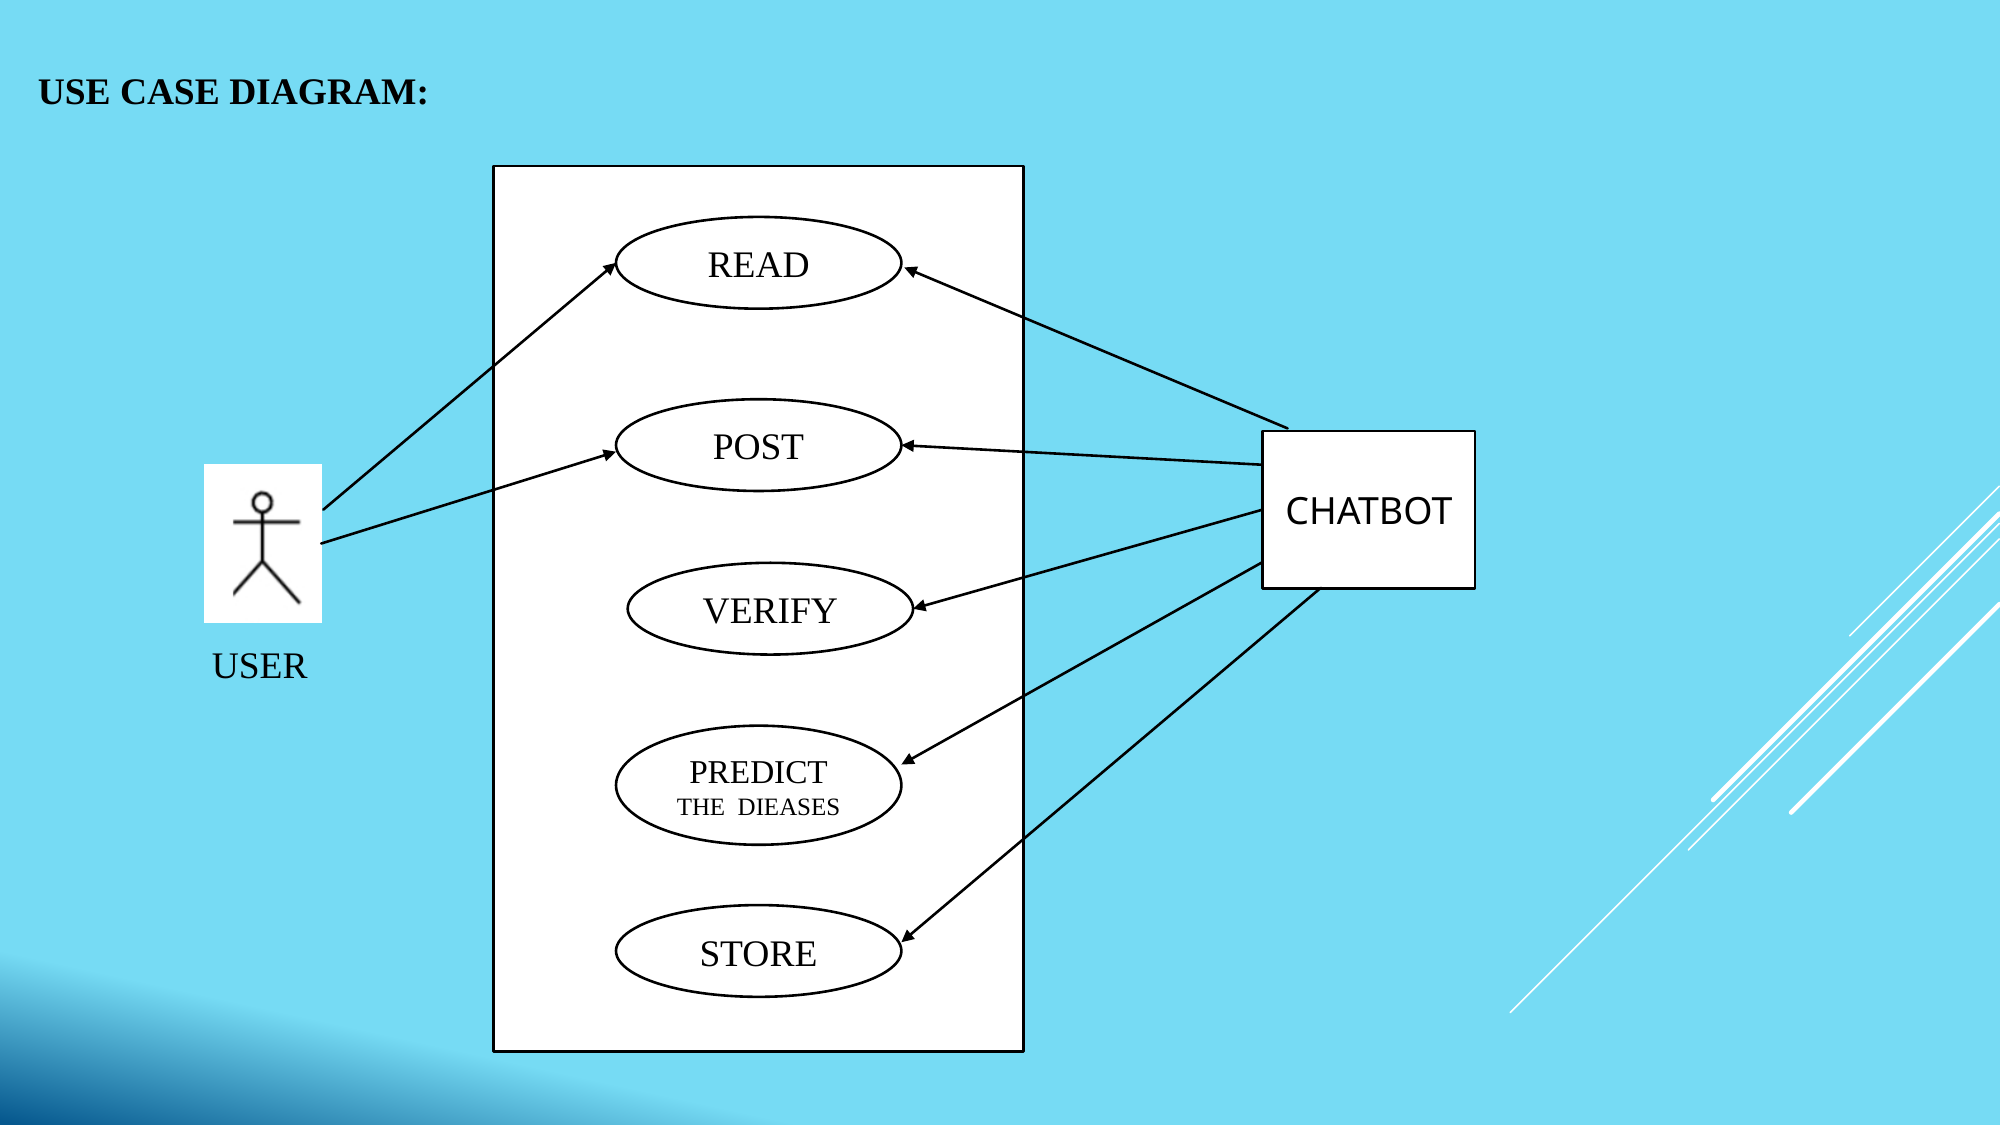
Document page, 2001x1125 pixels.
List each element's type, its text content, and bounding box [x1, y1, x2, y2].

text_box STORE [614, 903, 903, 999]
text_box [901, 444, 1263, 466]
text_box VERIFY [626, 561, 901, 656]
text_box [901, 561, 1263, 587]
text_box PREDICT THE DIEASES [614, 724, 901, 847]
text_box USE CASE DIAGRAM: [23, 59, 445, 150]
text_box POST [617, 397, 903, 493]
text_box READ [614, 215, 903, 310]
text_box [492, 165, 1025, 444]
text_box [323, 262, 617, 451]
text_box CHATBOT [1261, 430, 1476, 590]
text_box [492, 455, 1025, 1053]
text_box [901, 587, 1322, 943]
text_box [912, 509, 1263, 561]
picture [204, 464, 322, 623]
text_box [320, 451, 617, 544]
text_box USER [197, 633, 323, 694]
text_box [904, 267, 1288, 429]
